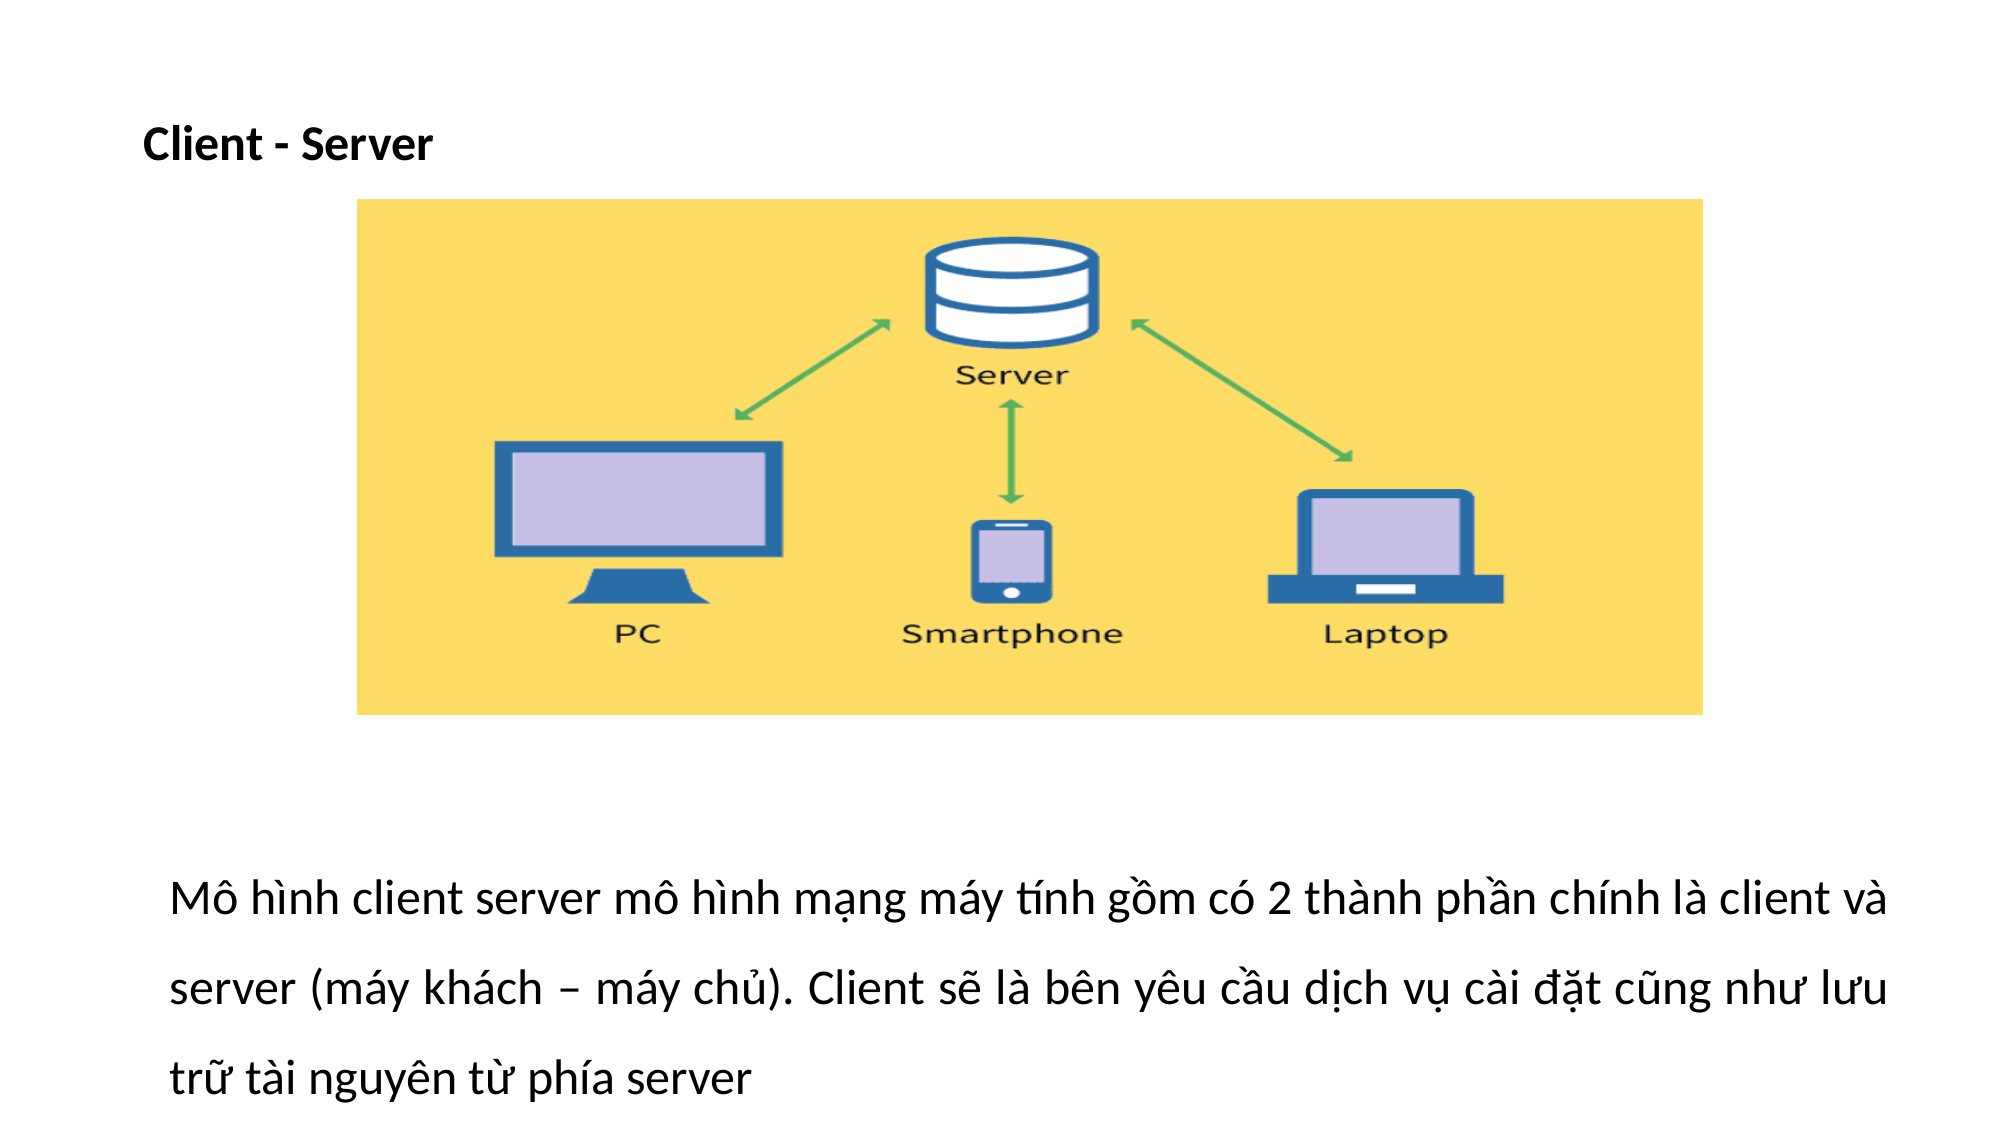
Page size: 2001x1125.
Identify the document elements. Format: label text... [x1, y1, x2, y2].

picture [357, 199, 1703, 715]
text_box Mô hình client server mô hình mạng máy tính gồm có 2 thành phần chính là client và server (máy khách – máy chủ). Client sẽ là bên yêu cầu dịch vụ cài đặt cũng như lưu trữ tài nguyên từ phía server [154, 827, 1905, 1112]
text_box Client - Server [128, 72, 1129, 178]
